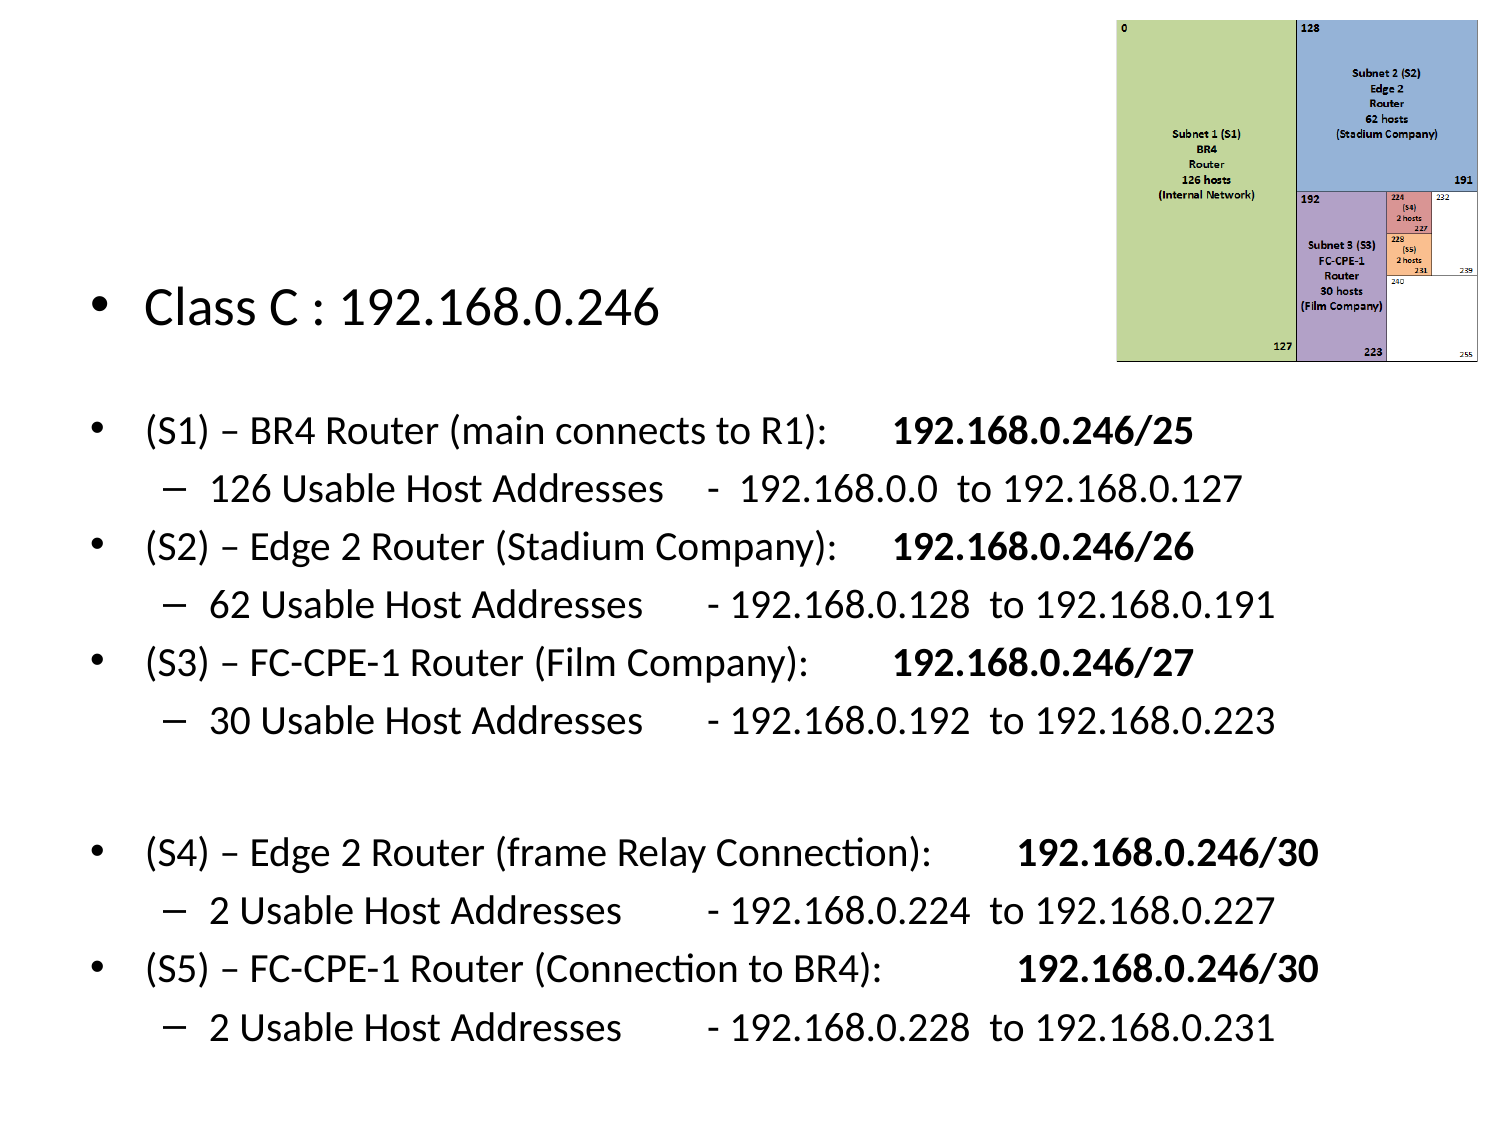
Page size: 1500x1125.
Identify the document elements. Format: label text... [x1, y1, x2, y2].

picture [1116, 19, 1488, 363]
list Class C : 192.168.0.246 (S1) – BR4 Router (main connects to R1): 192.168.0.246/25 126 Usable Host Addresses - 192.168.0.0 to 192.168.0.127 (S2) – Edge 2 Router (Stadium Company): 192.168.0.246/26 62 Usable Host Addresses - 192.168.0.128 to 192.168.0.191 (S3) – FC-CPE-1 Router (Film Company): 192.168.0.246/27 30 Usable Host Addresses - 192.168.0.192 to 192.168.0.223 (S4) – Edge 2 Router (frame Relay Connection): 192.168.0.246/30 2 Usable Host Addresses - 192.168.0.224 to 192.168.0.227 (S5) – FC-CPE-1 Router (Connection to BR4): 192.168.0.246/30 2 Usable Host Addresses - 192.168.0.228 to 192.168.0.231 [75, 262, 1425, 1075]
